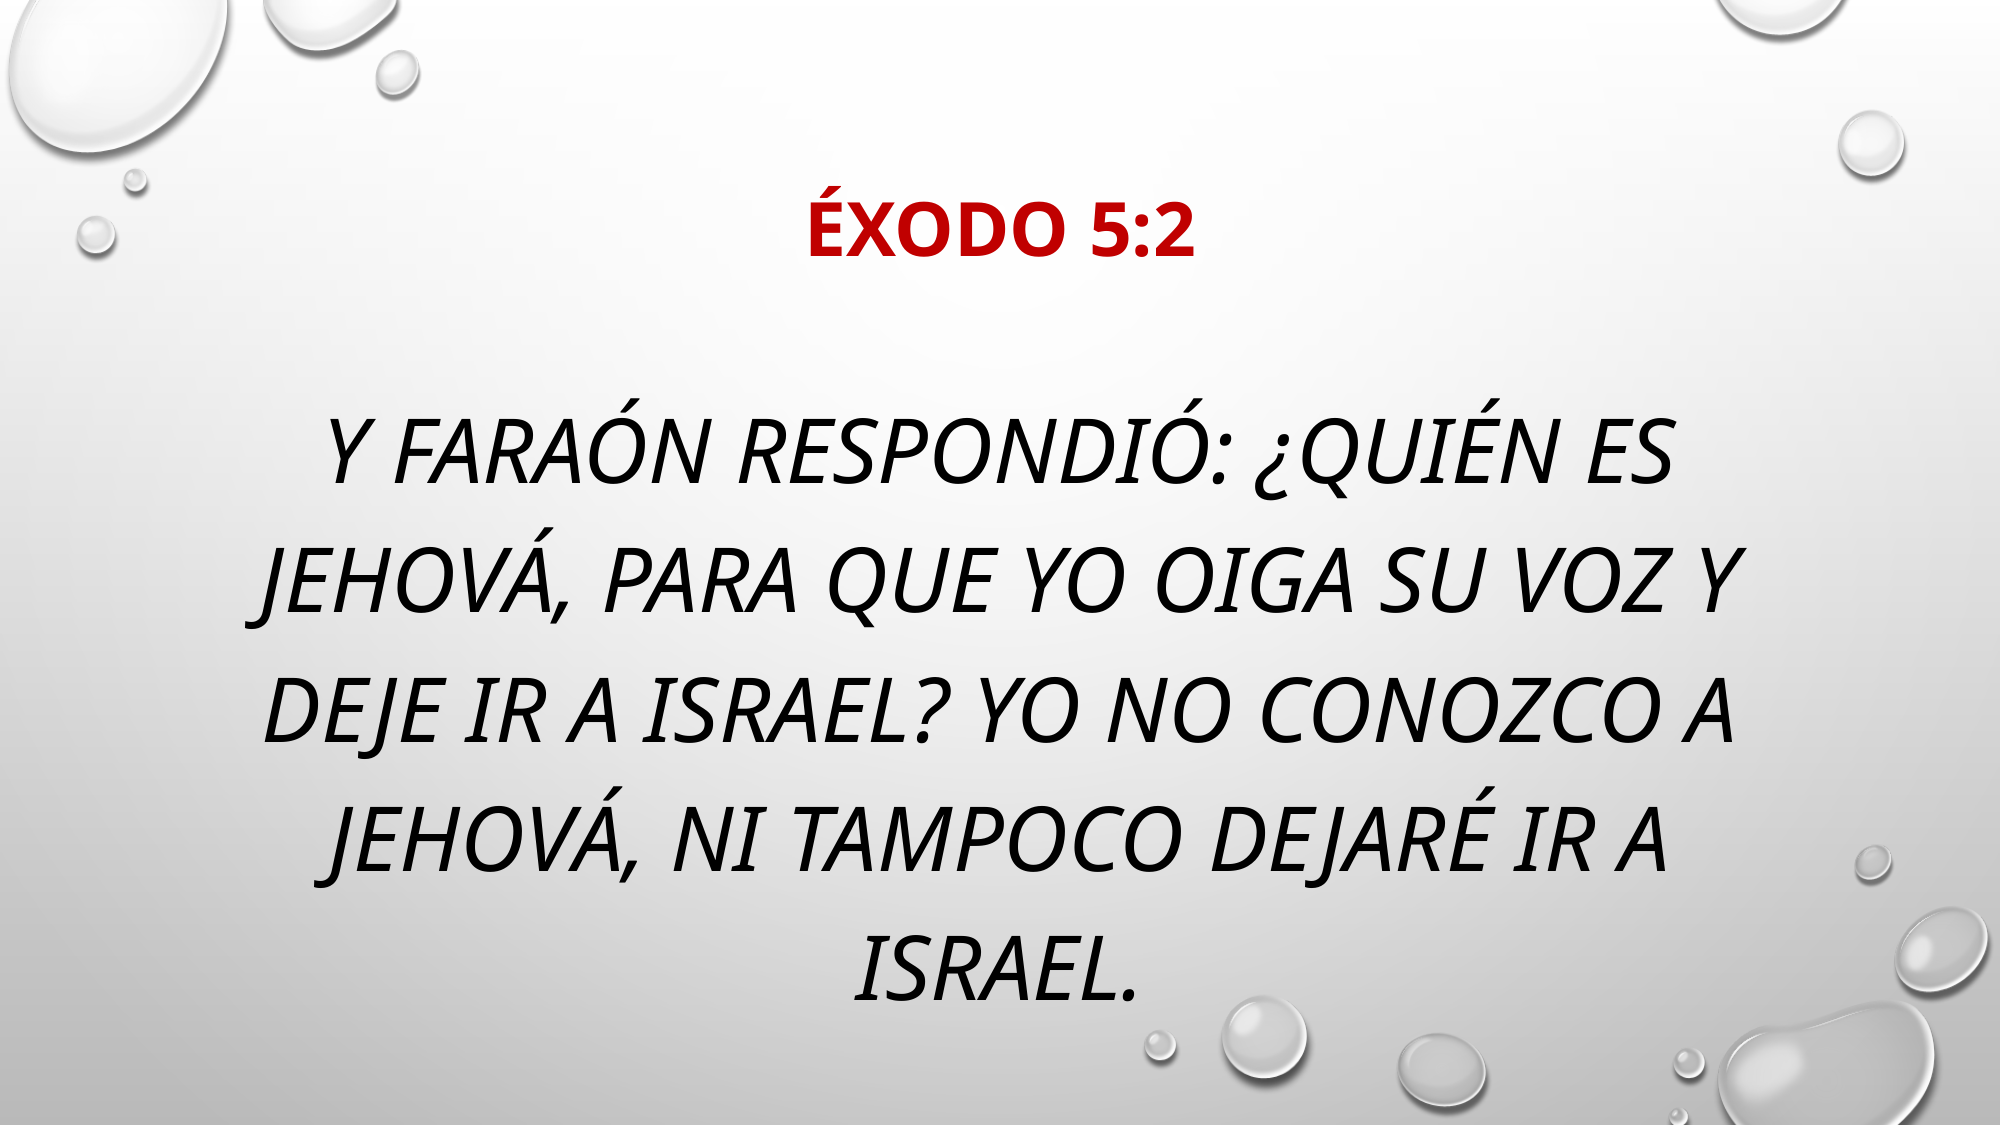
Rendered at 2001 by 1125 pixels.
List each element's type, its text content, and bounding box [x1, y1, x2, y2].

list Y Faraón respondió: ¿Quién es Jehová, para que yo oiga su voz y deje ir a Israel? Yo no conozco a Jehová, ni tampoco dejaré ir a Israel. [175, 364, 1826, 1029]
picture [0, 0, 2000, 1125]
title Éxodo 5:2 [175, 100, 1826, 364]
